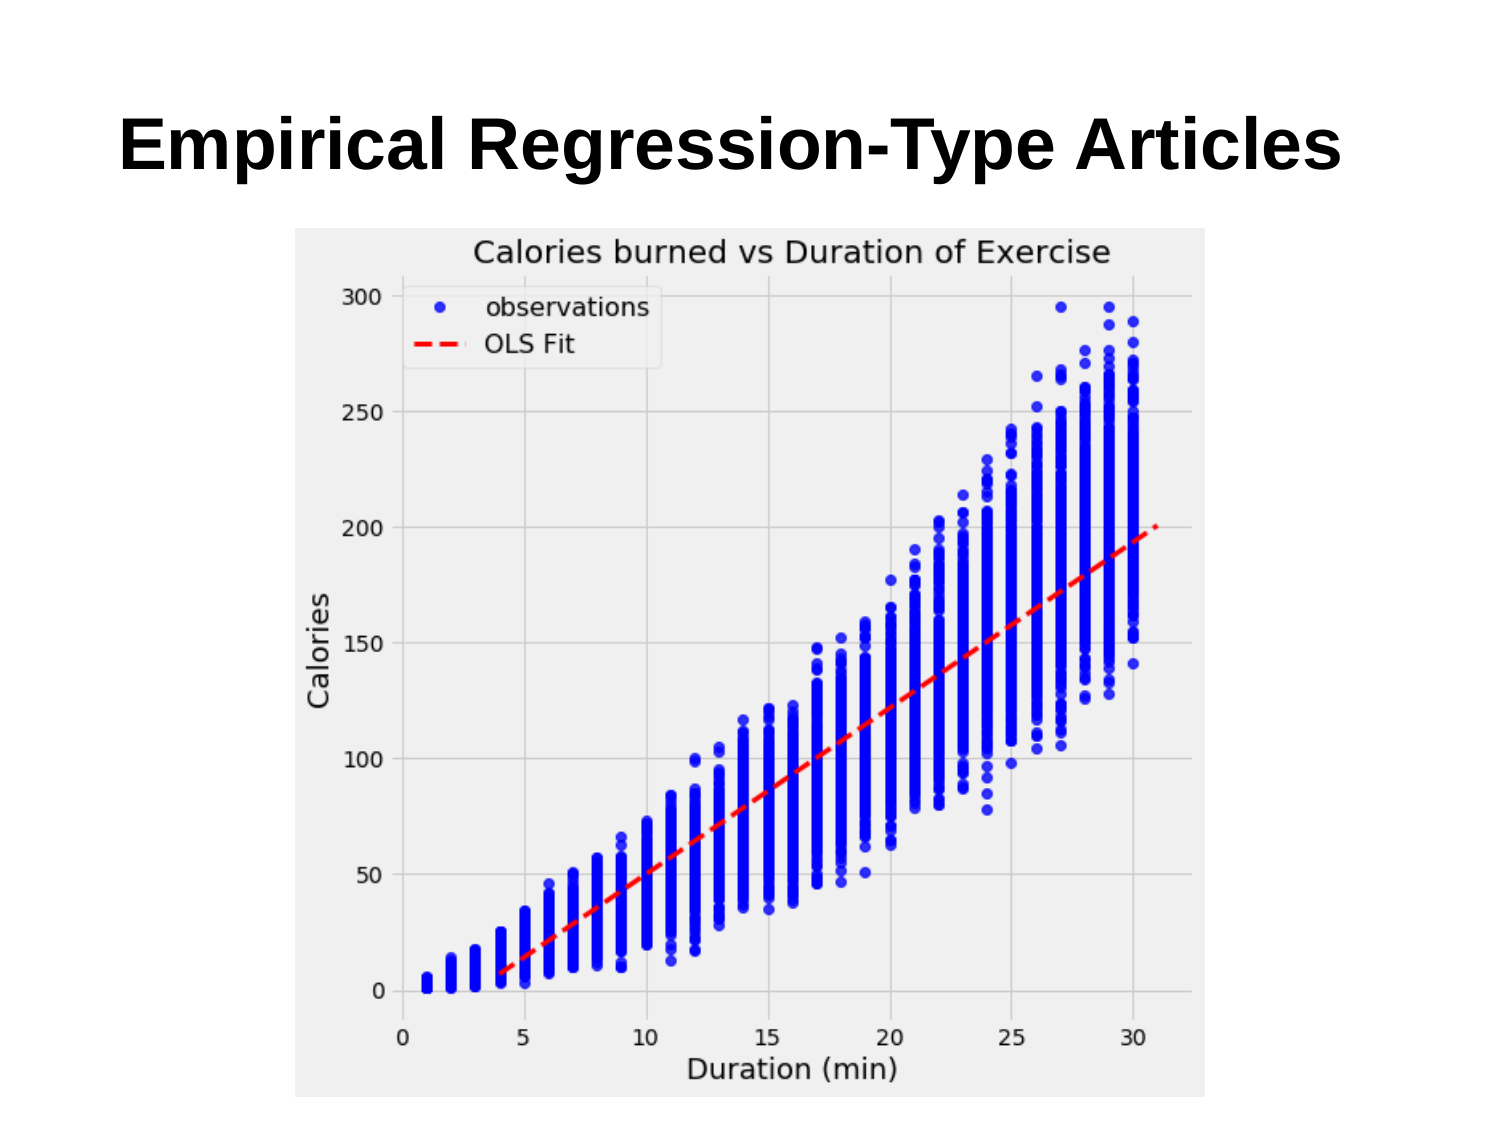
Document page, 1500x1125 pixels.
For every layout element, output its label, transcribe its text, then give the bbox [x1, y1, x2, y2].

picture [295, 228, 1205, 1097]
title Empirical Regression-Type Articles [103, 59, 1397, 204]
